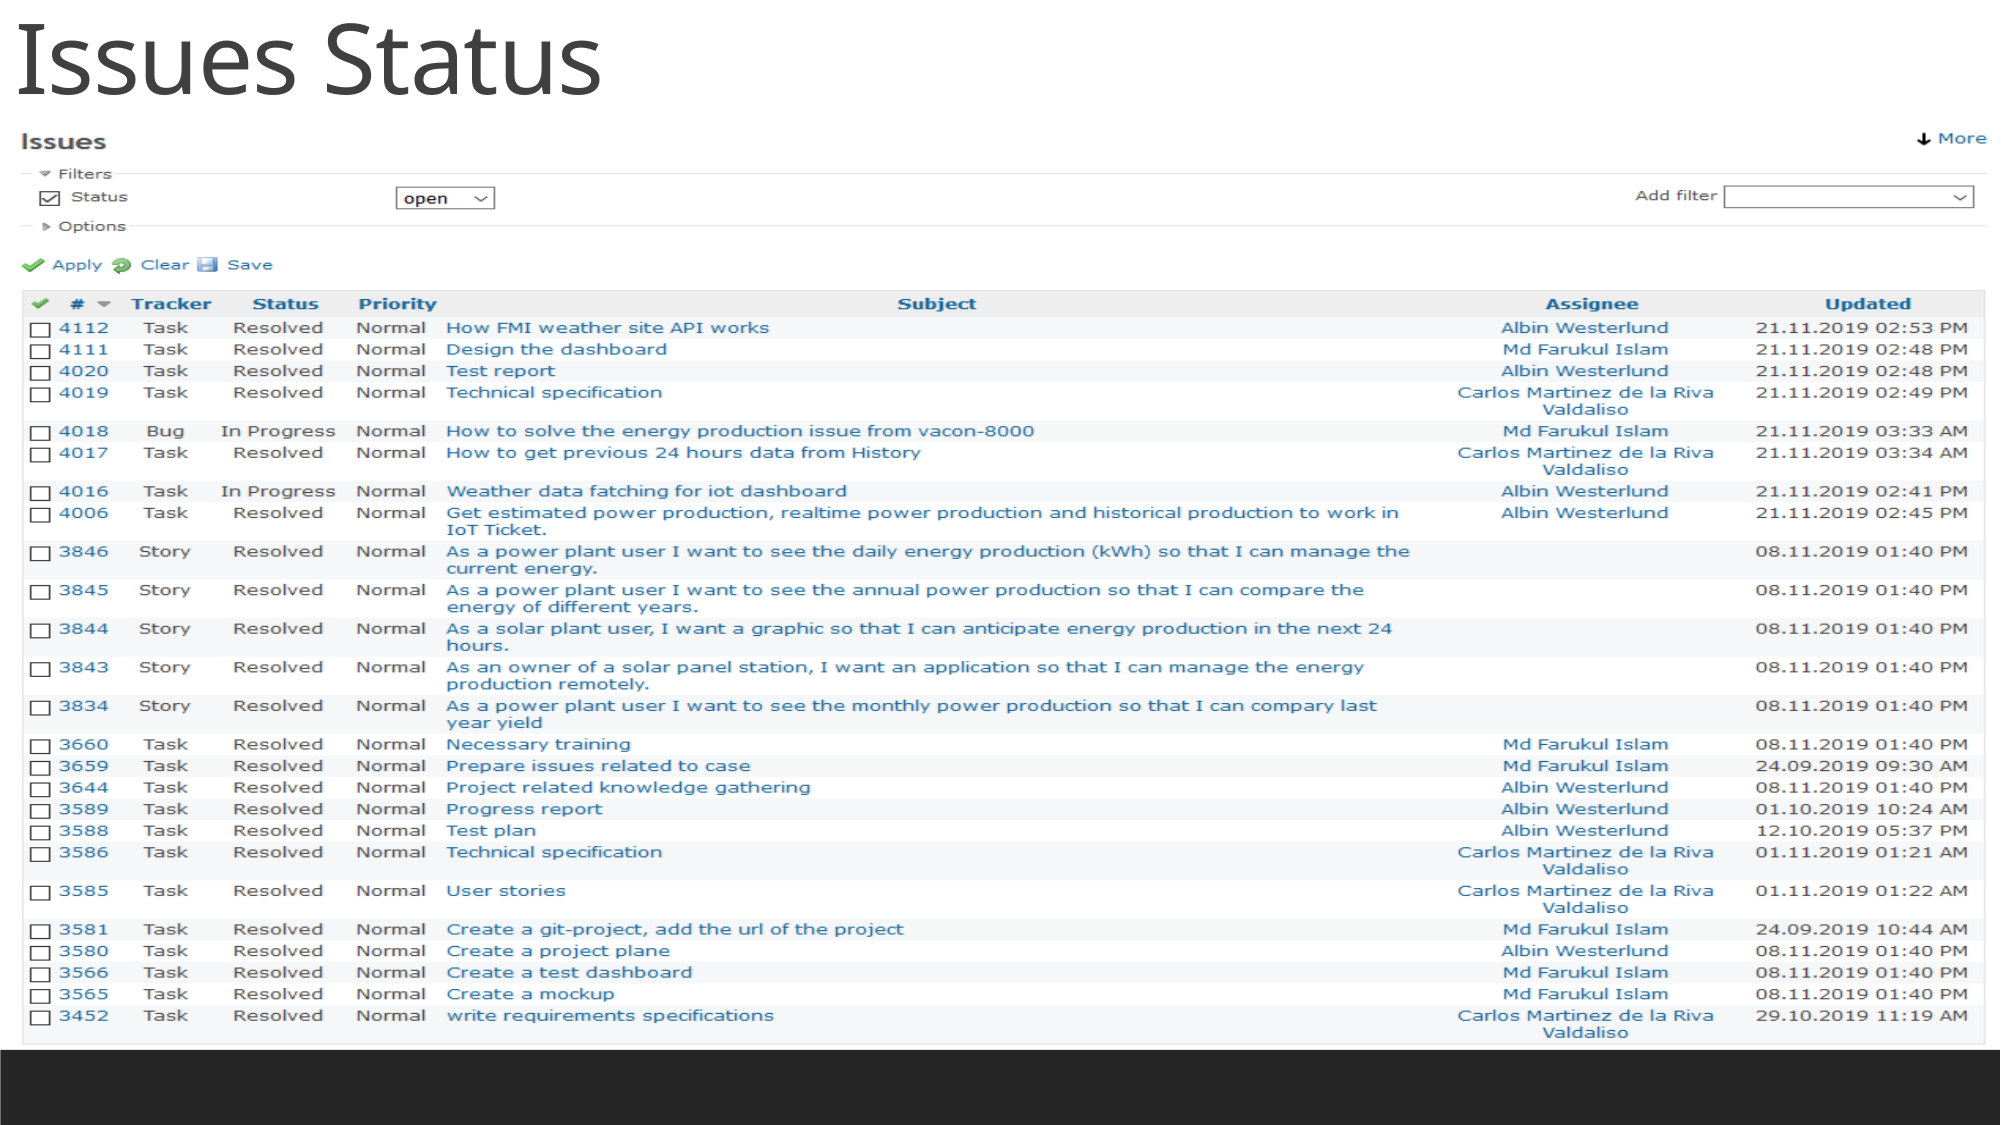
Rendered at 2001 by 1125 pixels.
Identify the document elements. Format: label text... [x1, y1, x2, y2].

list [5, 122, 2000, 1048]
title Issues Status [0, 0, 1650, 123]
